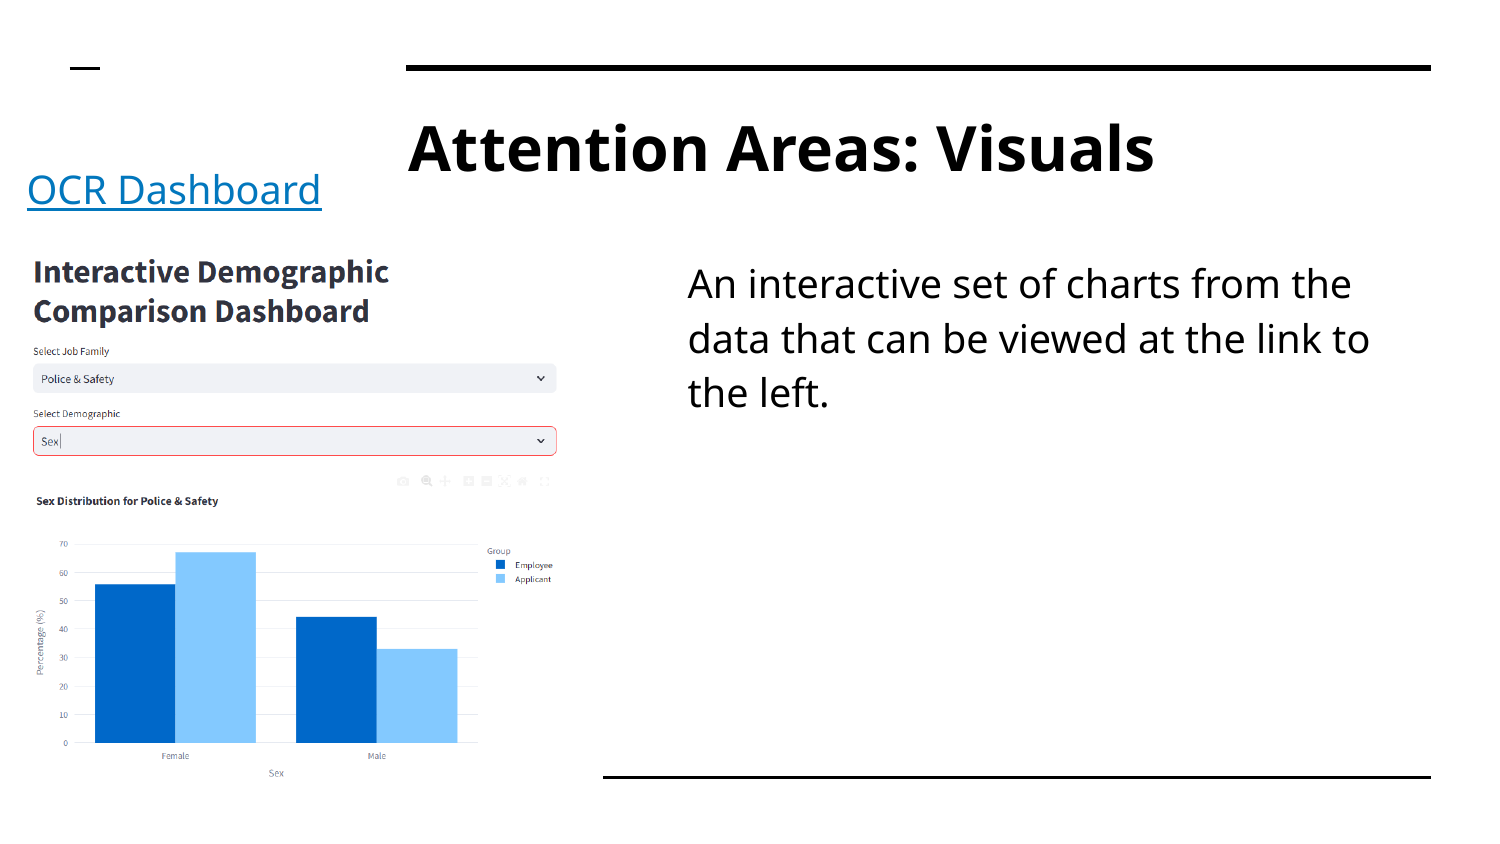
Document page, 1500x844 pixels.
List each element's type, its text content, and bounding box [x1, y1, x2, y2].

text_box OCR Dashboard [11, 142, 368, 236]
list An interactive set of charts from the data that can be viewed at the link to the left. [672, 236, 1396, 730]
title Attention Areas: Visuals [393, 94, 1431, 199]
picture [11, 236, 603, 794]
